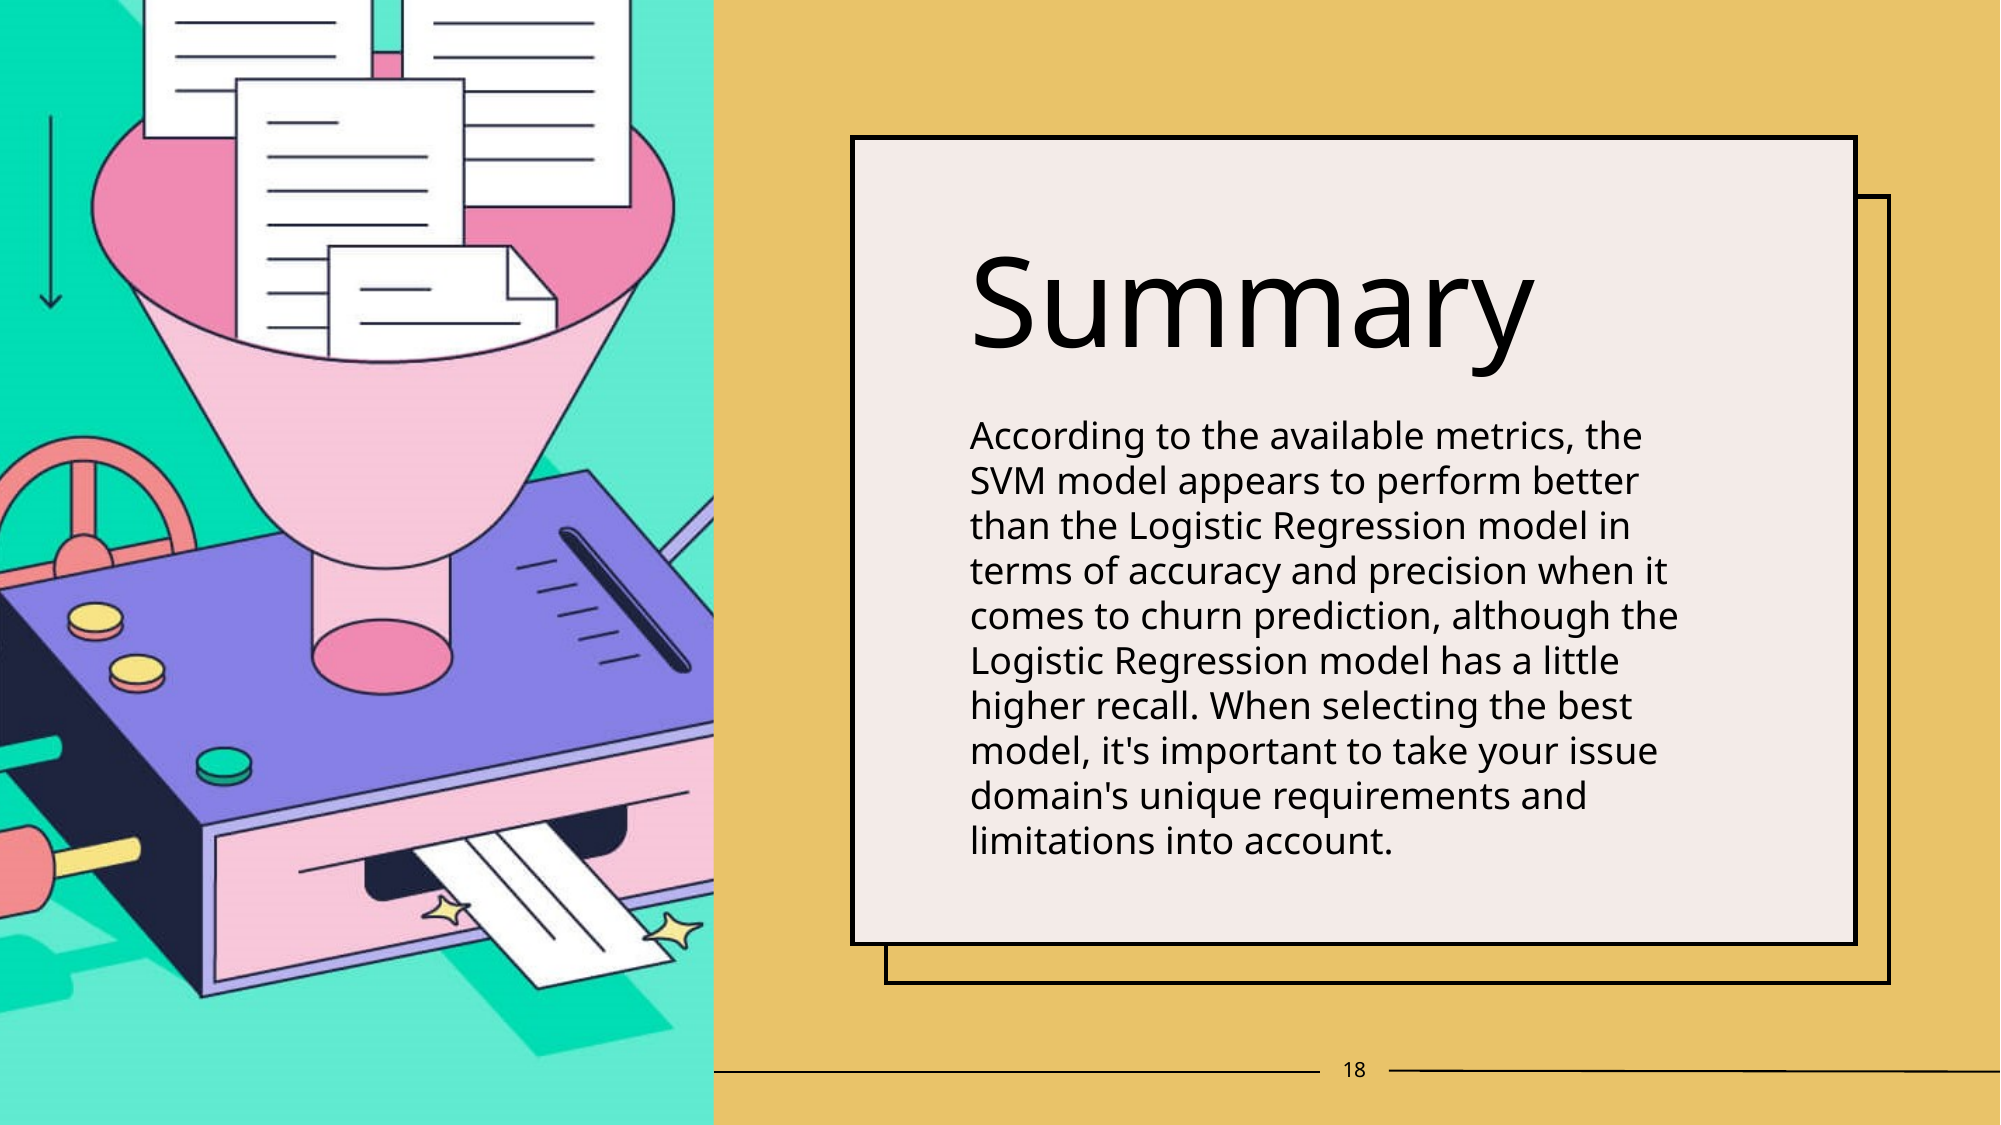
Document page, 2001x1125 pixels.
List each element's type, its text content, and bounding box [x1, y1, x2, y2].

slide_number 18 [1324, 1050, 1385, 1091]
picture [0, 0, 714, 1125]
title Summary [954, 232, 1769, 424]
list According to the available metrics, the SVM model appears to perform better than the Logistic Regression model in terms of accuracy and precision when it comes to churn prediction, although the Logistic Regression model has a little higher recall. When selecting the best model, it's important to take your issue domain's unique requirements and limitations into account. [954, 404, 1746, 754]
